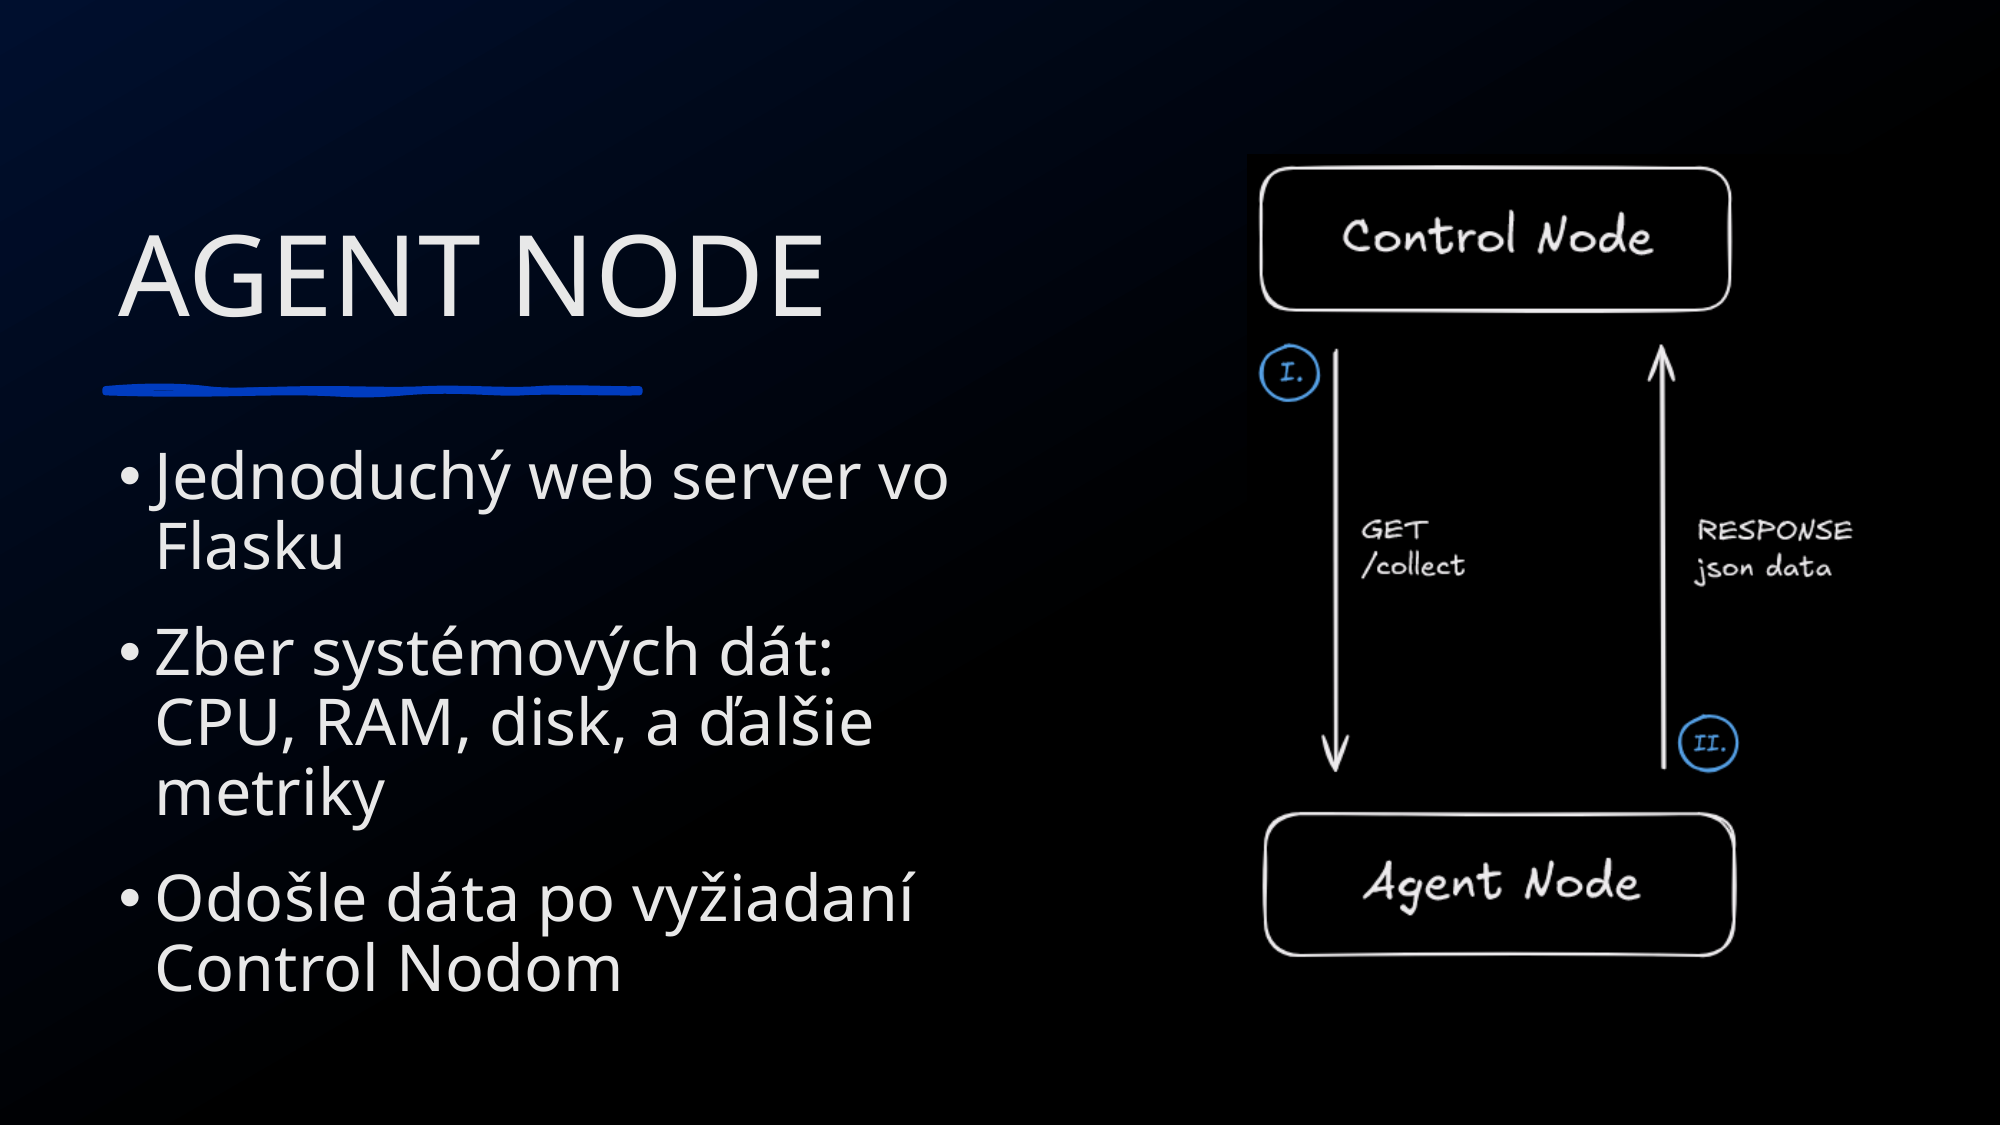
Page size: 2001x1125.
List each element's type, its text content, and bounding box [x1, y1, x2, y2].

text_box [0, 0, 2000, 1125]
title AGENT NODE [103, 104, 894, 348]
list Jednoduchý web server vo Flasku Zber systémových dát: CPU, RAM, disk, a ďalšie metriky Odošle dáta po vyžiadaní Control Nodom [103, 436, 985, 1019]
picture [1246, 154, 1870, 971]
text_box [103, 385, 642, 396]
